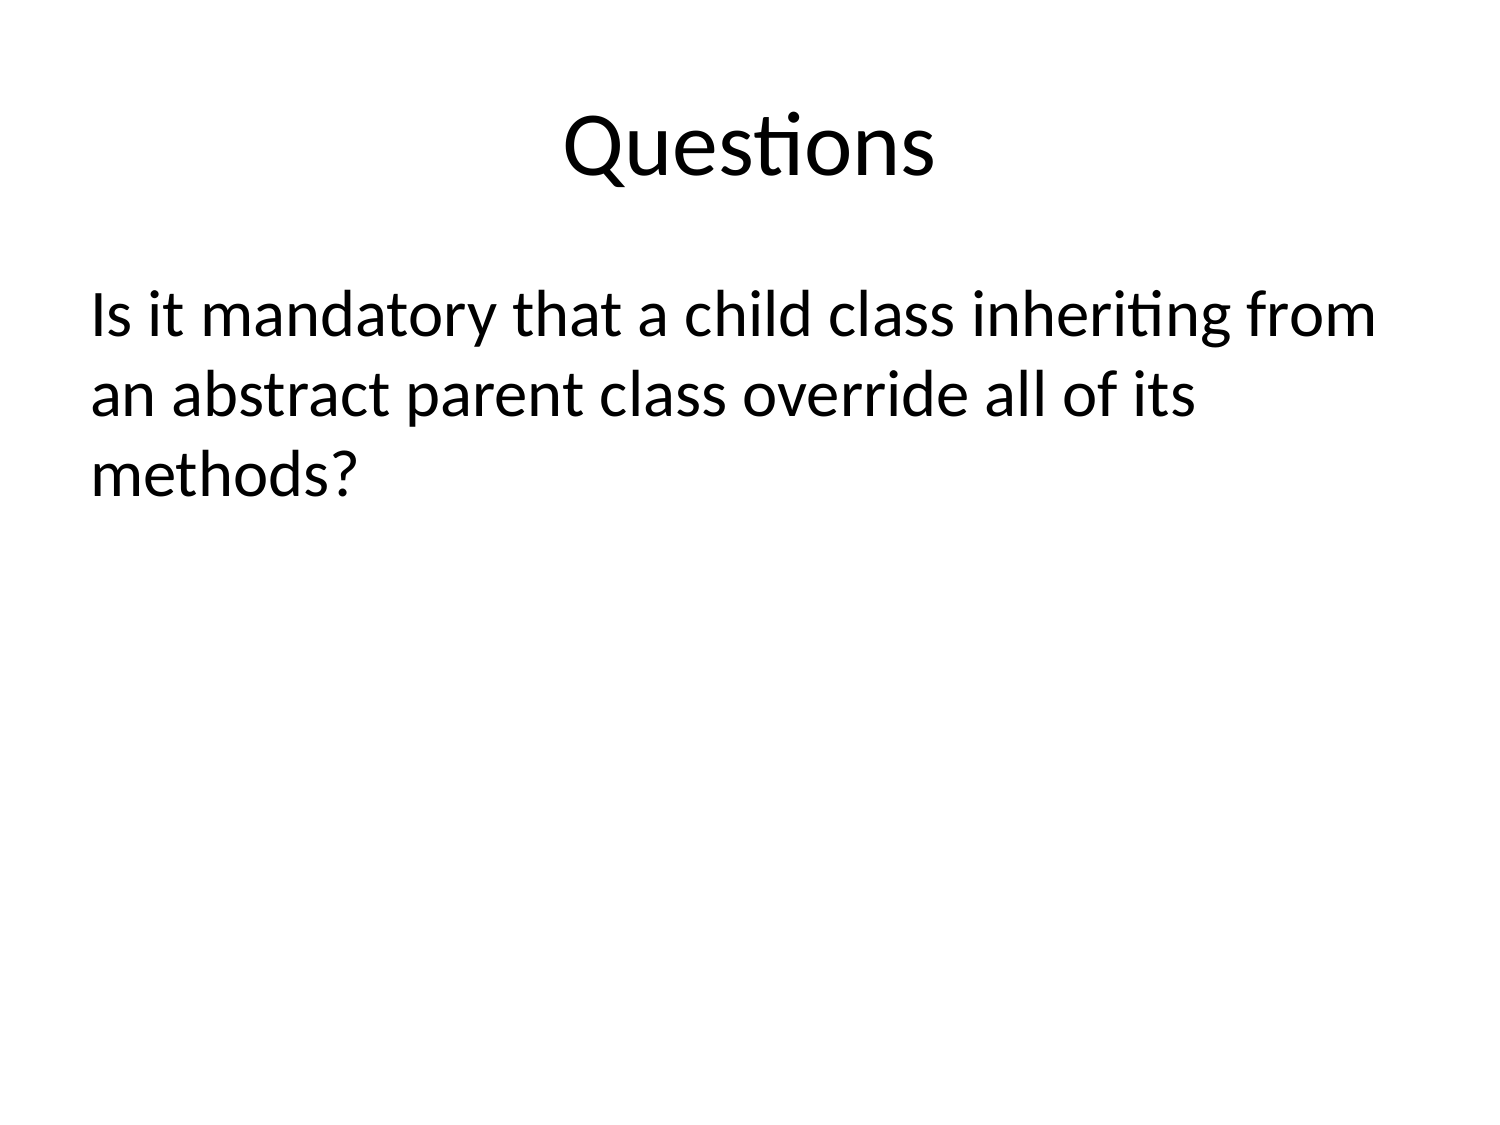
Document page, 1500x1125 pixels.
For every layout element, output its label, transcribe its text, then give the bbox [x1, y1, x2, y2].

title Questions [75, 45, 1425, 233]
list Is it mandatory that a child class inheriting from an abstract parent class override all of its methods? [75, 262, 1425, 1005]
